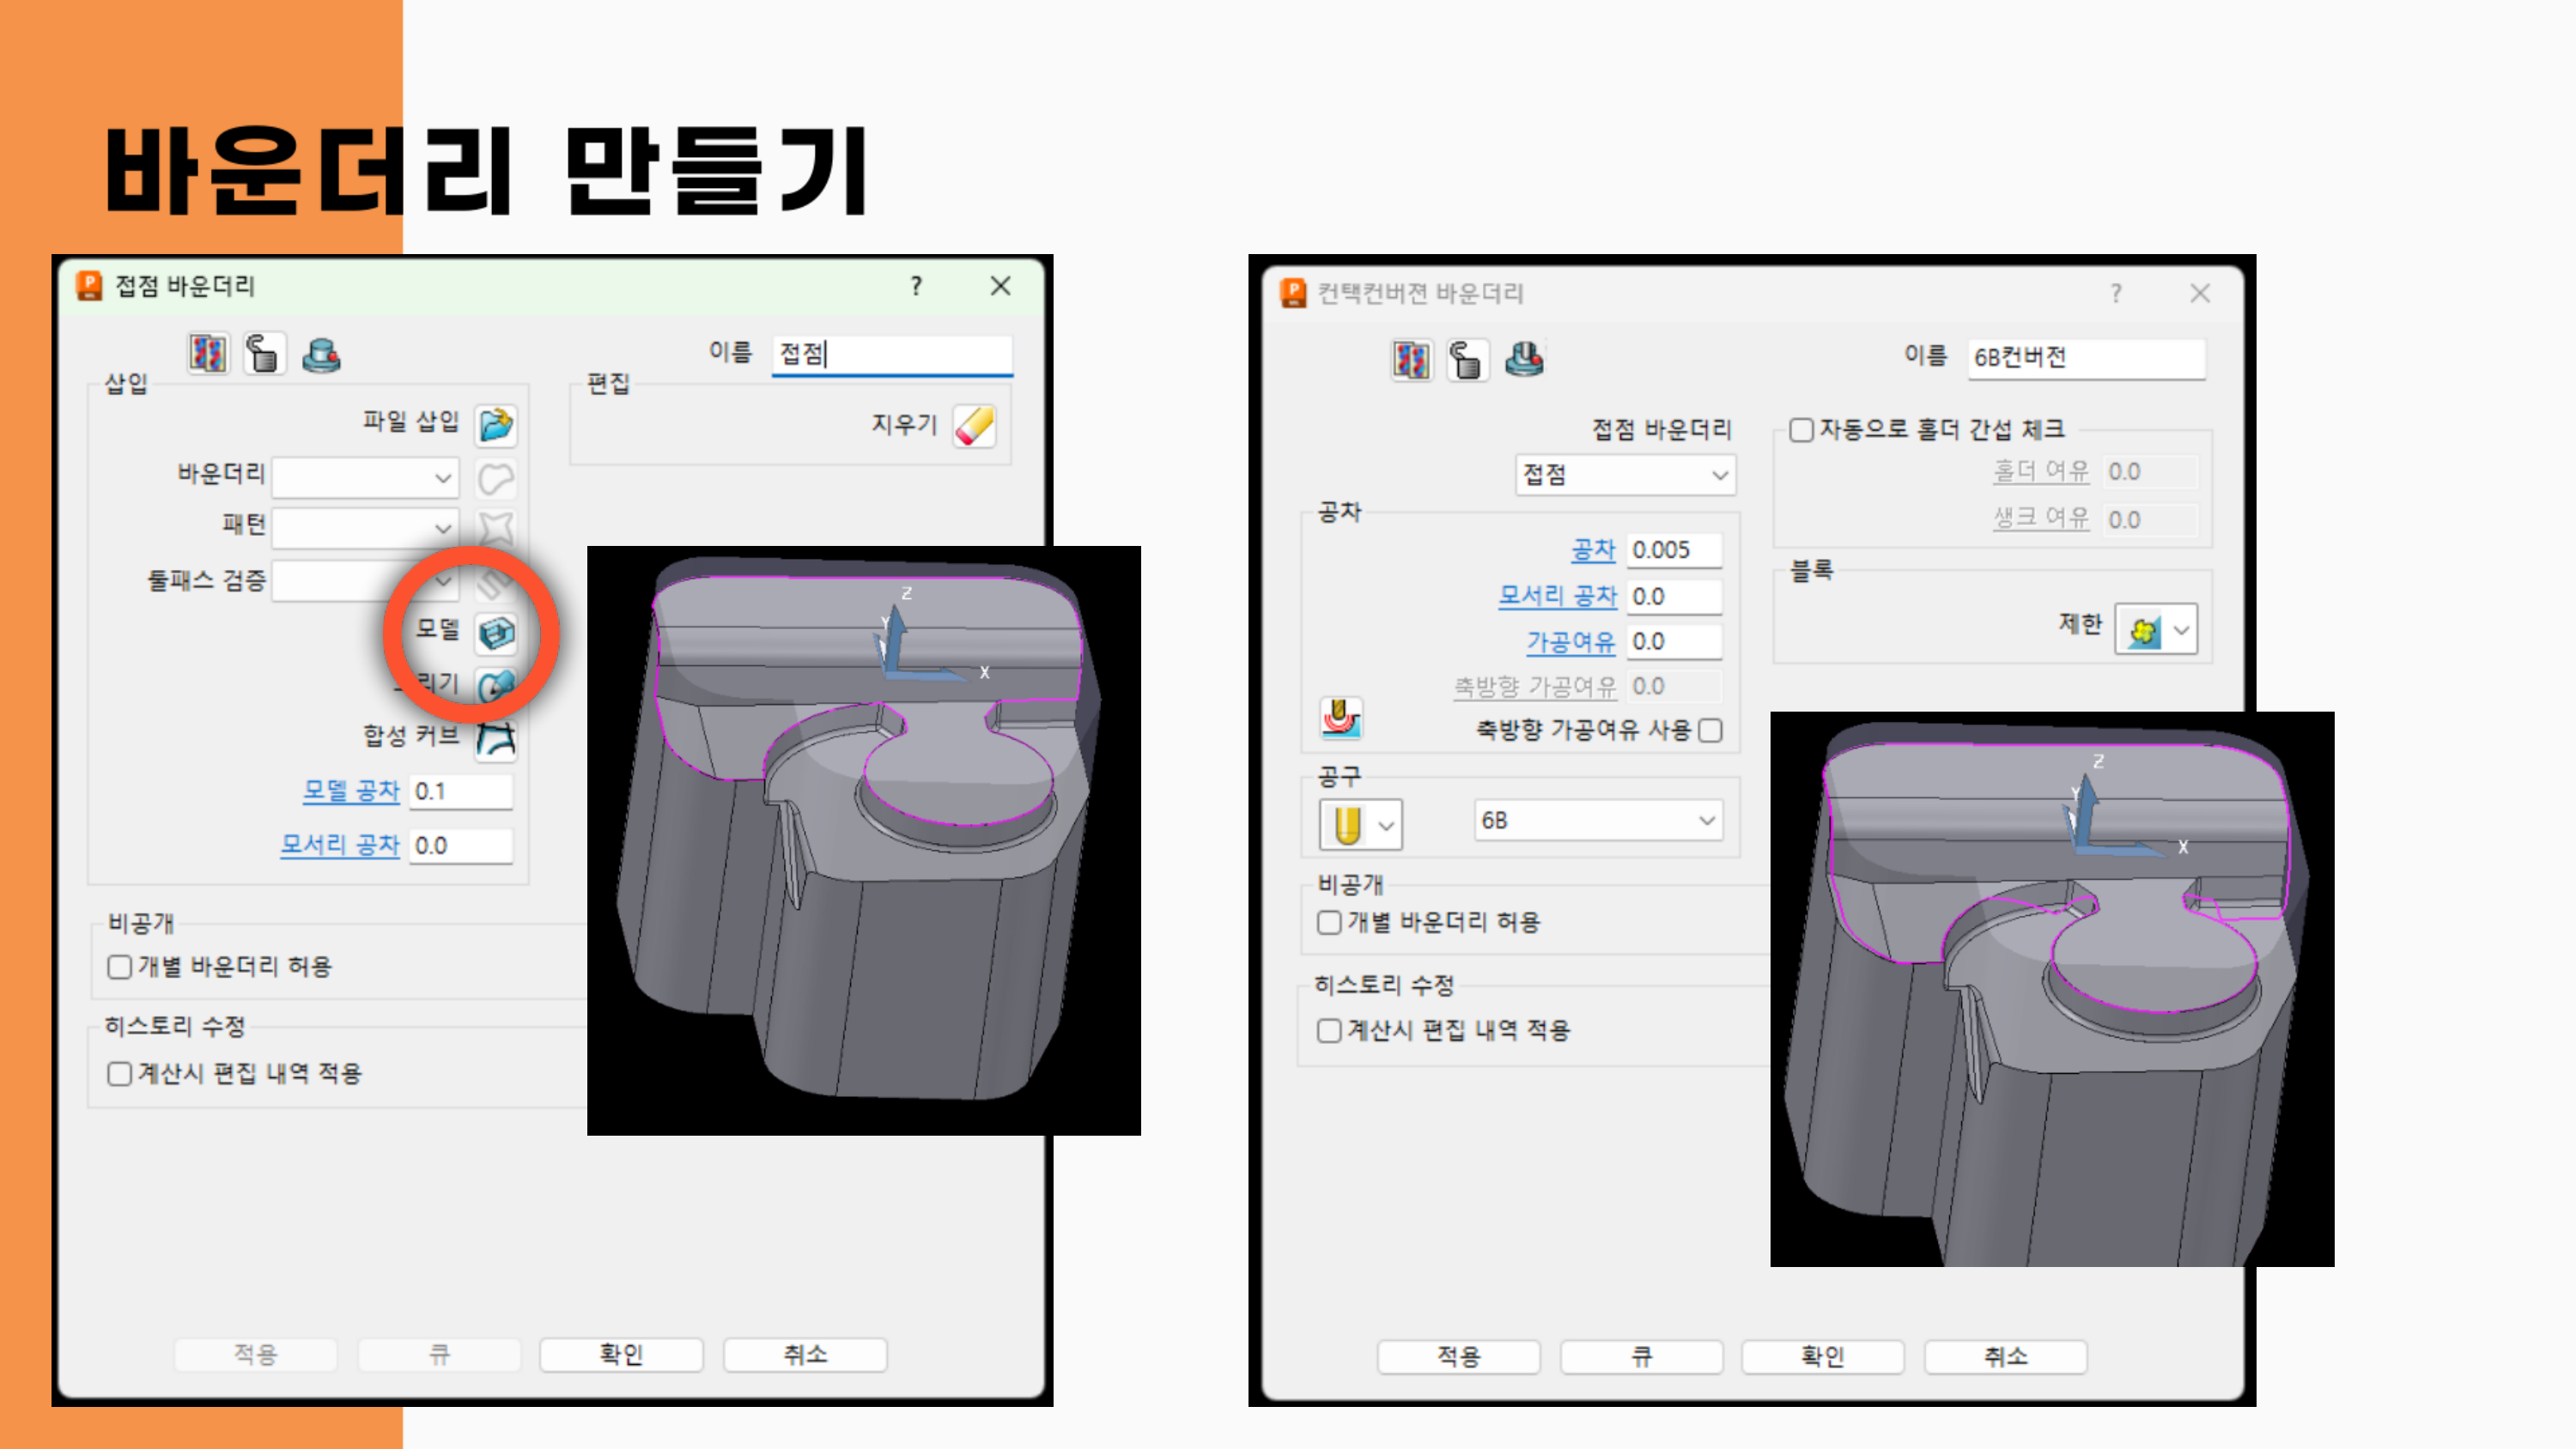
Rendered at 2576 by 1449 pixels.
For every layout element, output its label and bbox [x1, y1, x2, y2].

text_box [0, 0, 405, 1449]
text_box [1771, 711, 2335, 1268]
picture [63, 67, 976, 347]
text_box [1249, 253, 2257, 1407]
text_box [382, 546, 562, 724]
text_box [52, 253, 1054, 1407]
text_box [586, 546, 1142, 1137]
